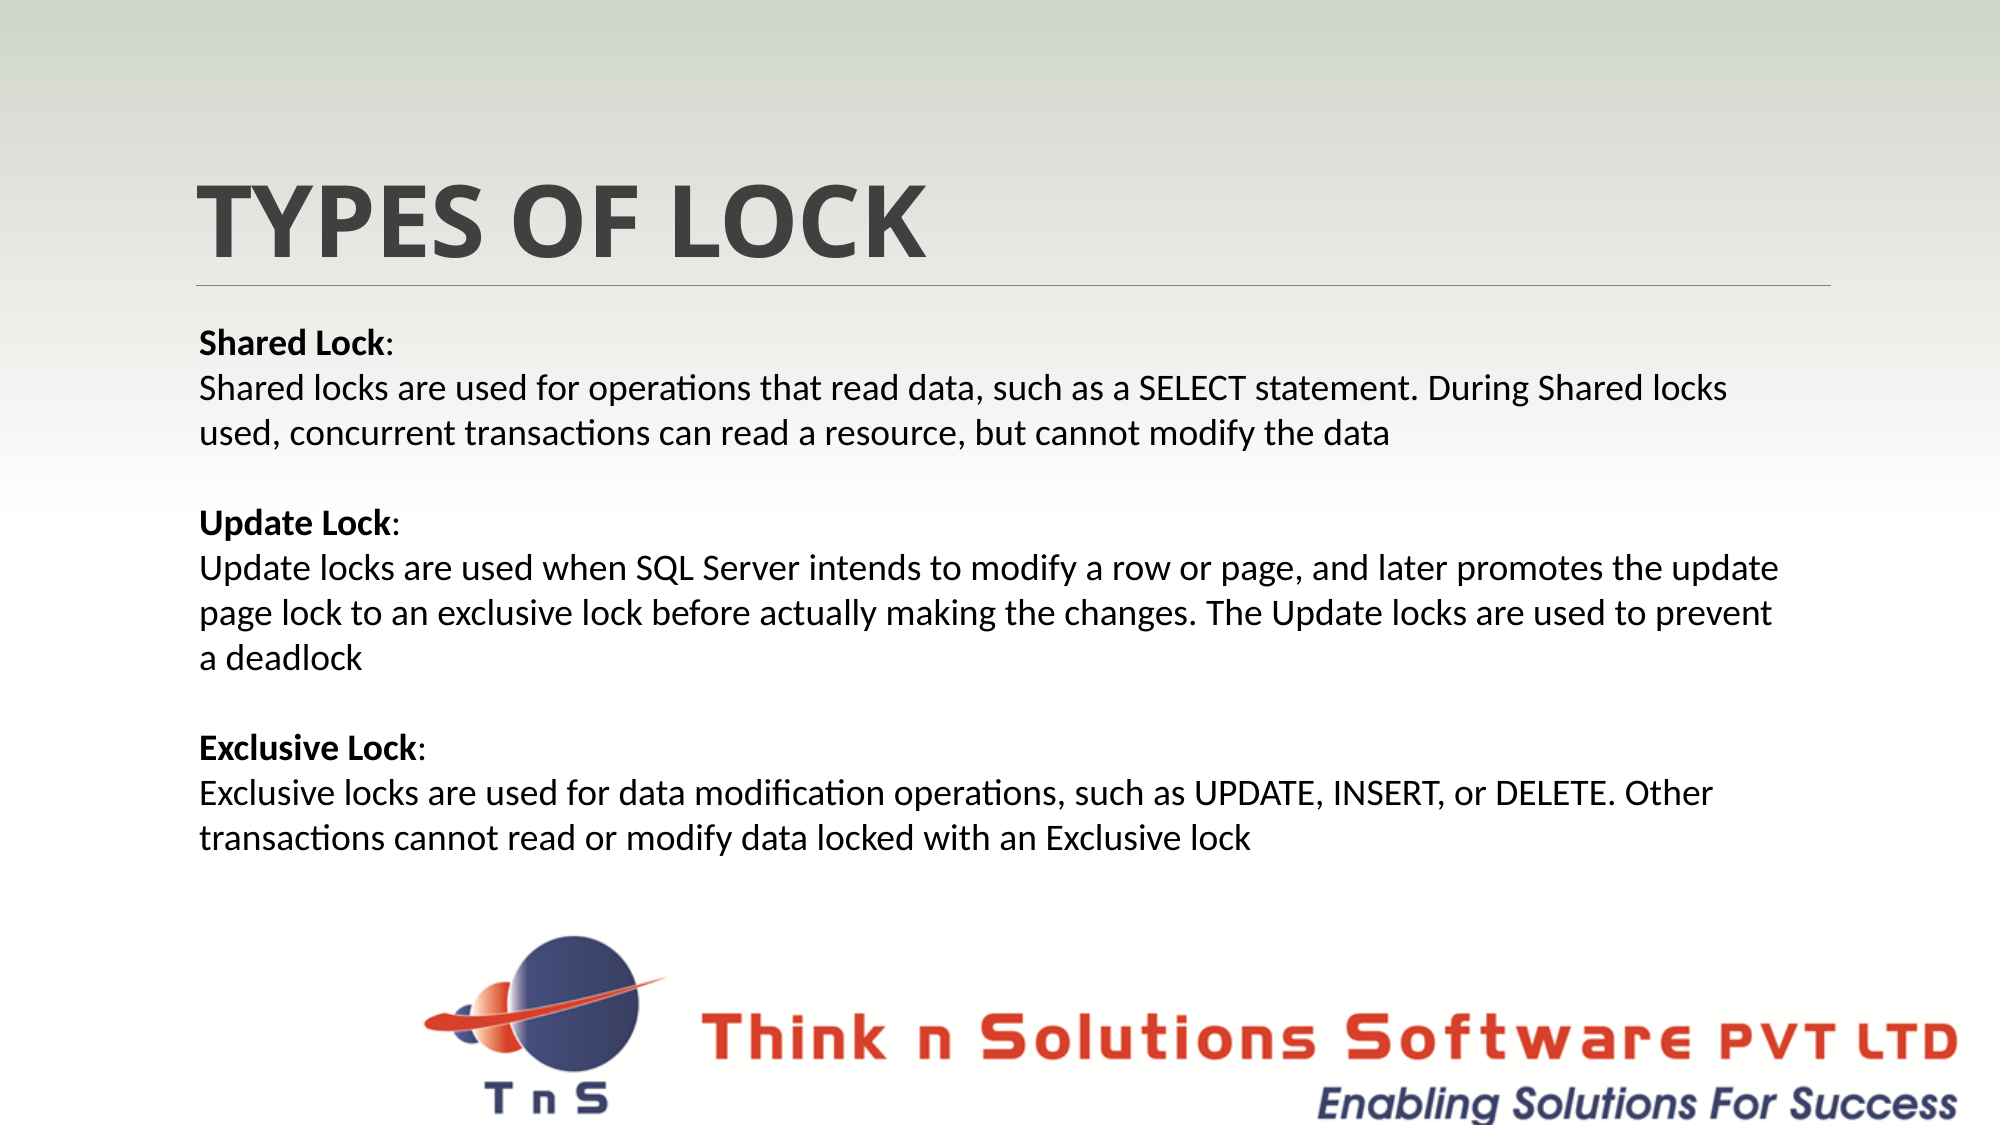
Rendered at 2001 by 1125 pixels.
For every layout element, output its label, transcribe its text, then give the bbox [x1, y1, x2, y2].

picture [0, 923, 2000, 1125]
title TYPES OF LOCK [180, 47, 1830, 285]
text_box Shared Lock: Shared locks are used for operations that read data, such as a SELECT statement. During Shared locks used, concurrent transactions can read a resource, but cannot modify the data Update Lock: Update locks are used when SQL Server intends to modify a row or page, and later promotes the update page lock to an exclusive lock before actually making the changes. The Update locks are used to prevent a deadlock Exclusive Lock: Exclusive locks are used for data modification operations, such as UPDATE, INSERT, or DELETE. Other transactions cannot read or modify data locked with an Exclusive lock [184, 310, 1816, 866]
